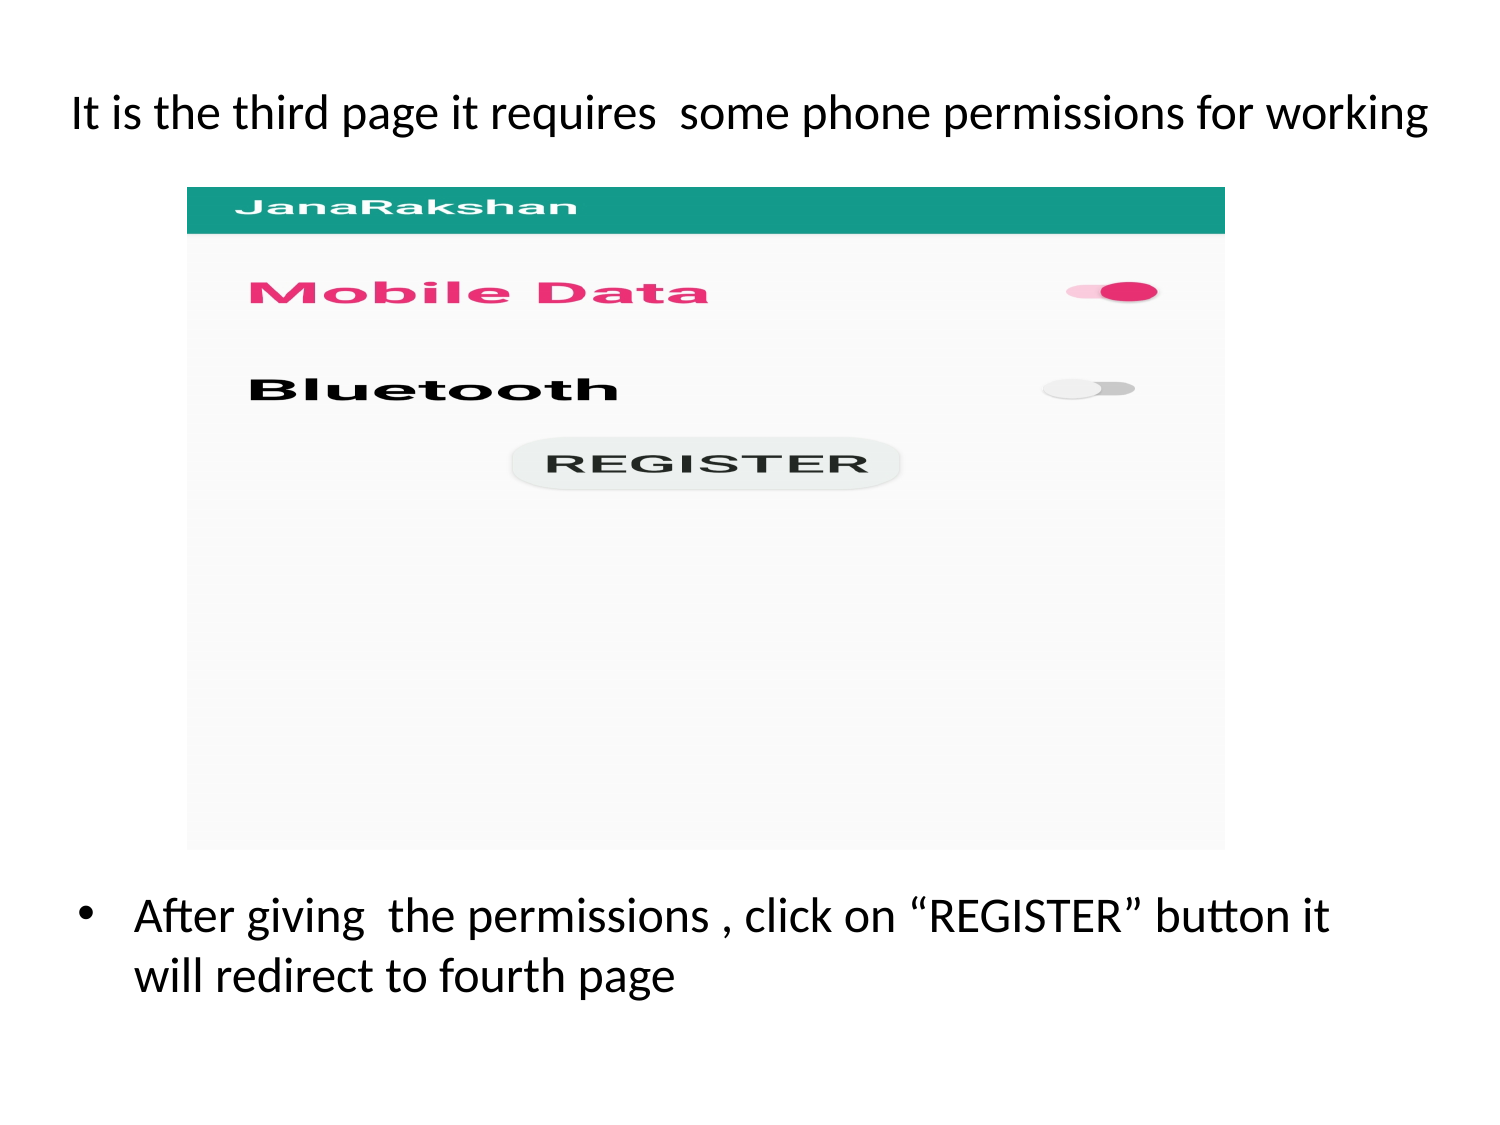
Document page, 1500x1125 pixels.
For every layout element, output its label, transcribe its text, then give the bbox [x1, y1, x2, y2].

list After giving the permissions , click on “REGISTER” button it will redirect to fourth page [62, 875, 1413, 1080]
title It is the third page it requires some phone permissions for working [50, 45, 1450, 175]
picture [187, 187, 1226, 851]
